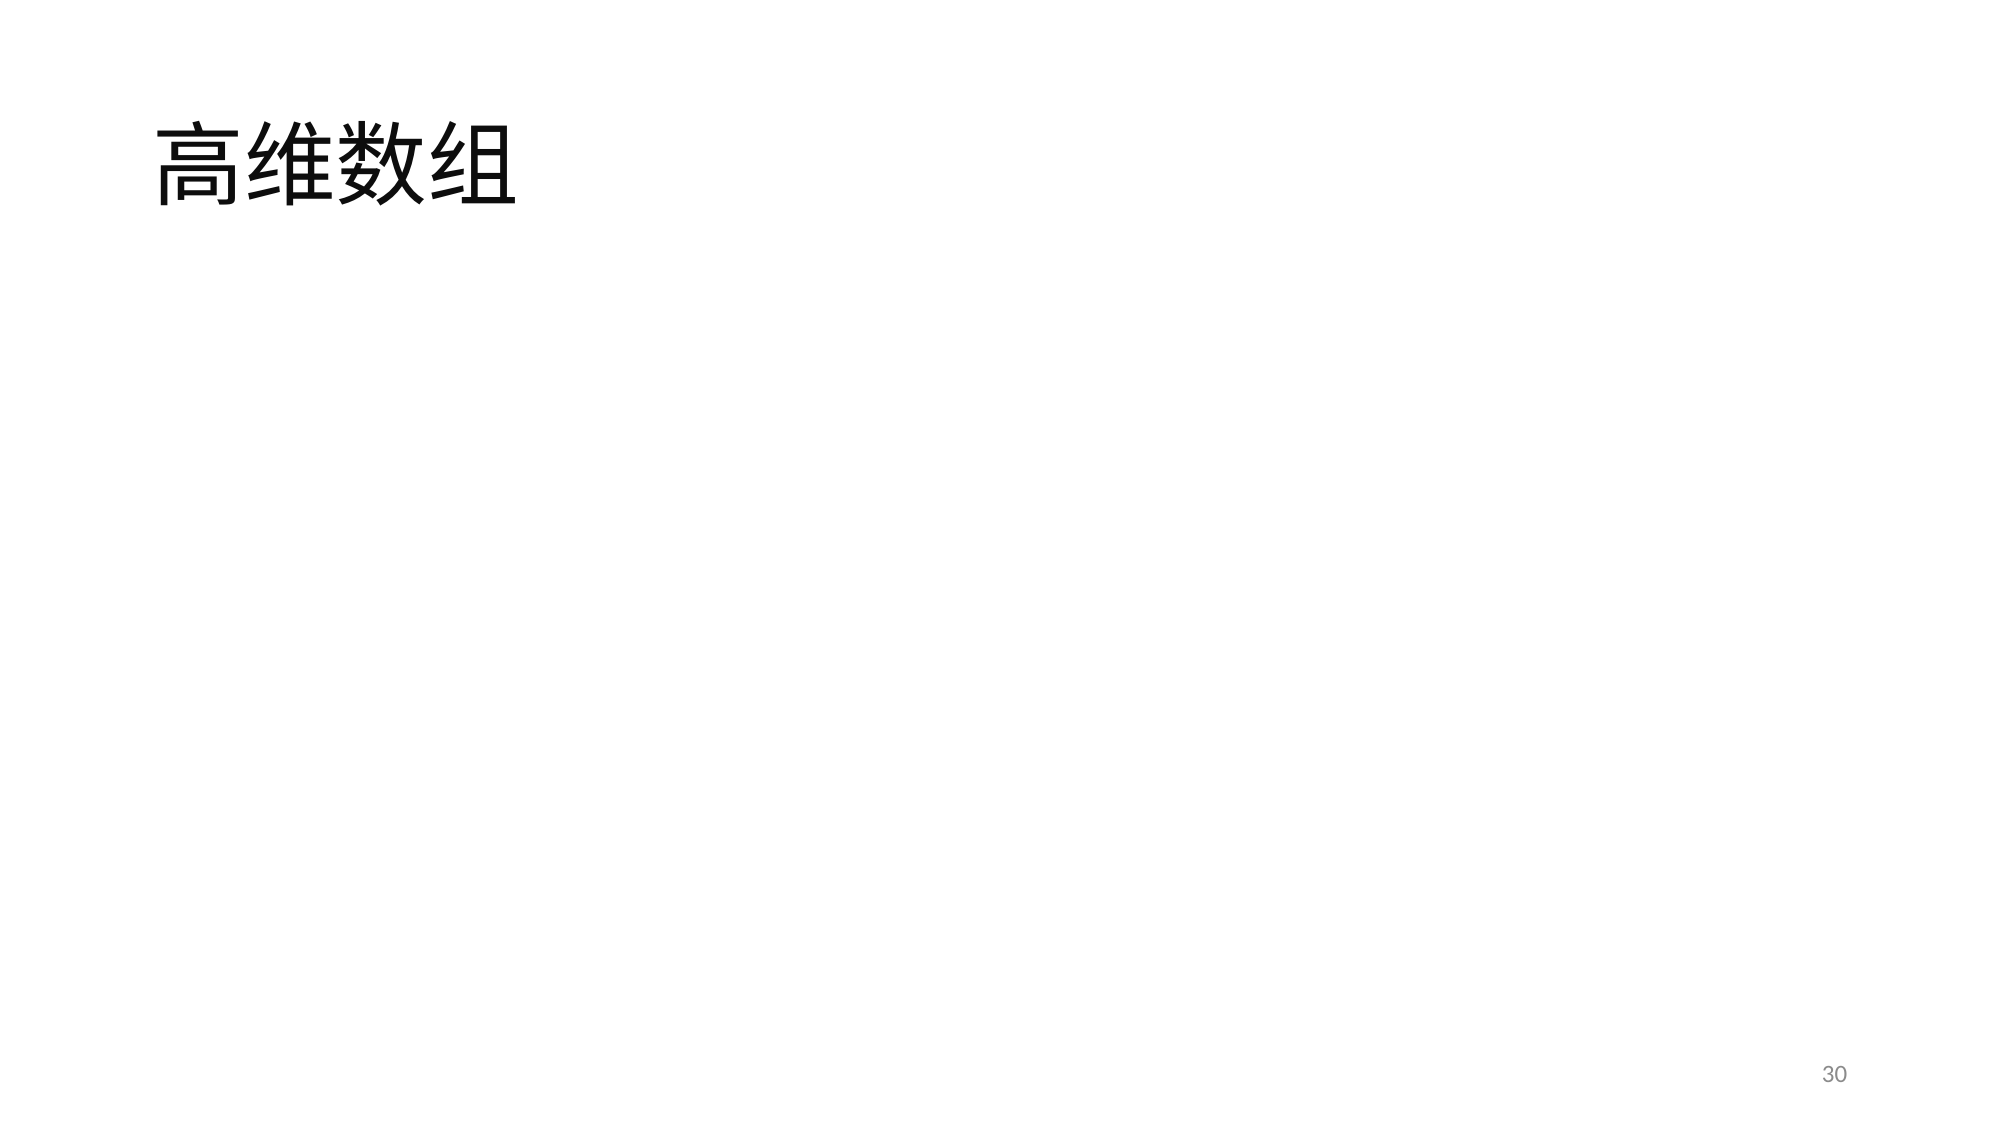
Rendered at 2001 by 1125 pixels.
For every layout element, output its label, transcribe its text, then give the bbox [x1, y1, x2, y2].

slide_number 30 [1412, 1042, 1863, 1103]
title 高维数组 [137, 59, 1863, 278]
